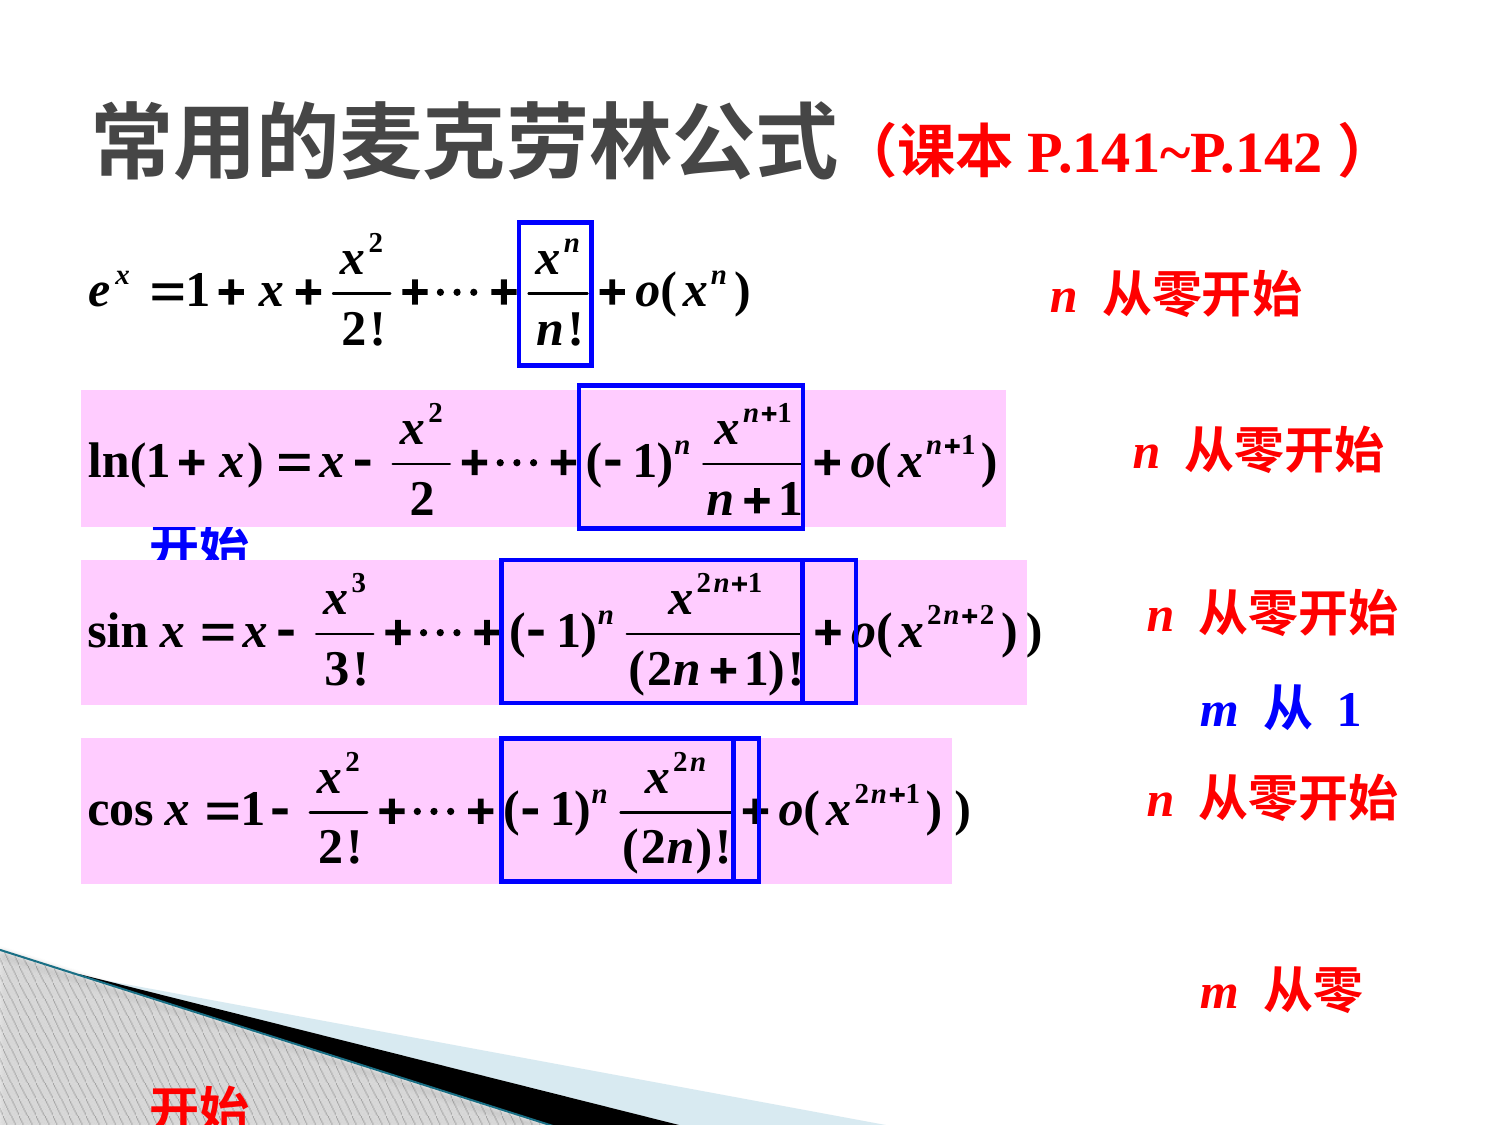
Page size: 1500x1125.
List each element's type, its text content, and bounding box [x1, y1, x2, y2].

title 常用的麦克劳林公式（课本P.141~P.142） [74, 44, 1426, 233]
text_box n 从零开始 [1131, 758, 1414, 834]
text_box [80, 738, 953, 885]
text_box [80, 389, 1007, 528]
list n 从零开始 n 从 1 开始 m 从 1 开始 m 从零开始 关键：牢记一般项，n 从零开始． [74, 242, 1426, 1125]
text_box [80, 218, 761, 357]
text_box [80, 559, 1028, 706]
text_box n 从零开始 [1117, 411, 1400, 486]
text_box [954, 738, 978, 885]
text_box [1028, 559, 1053, 706]
text_box n 从零开始 [1131, 574, 1414, 649]
